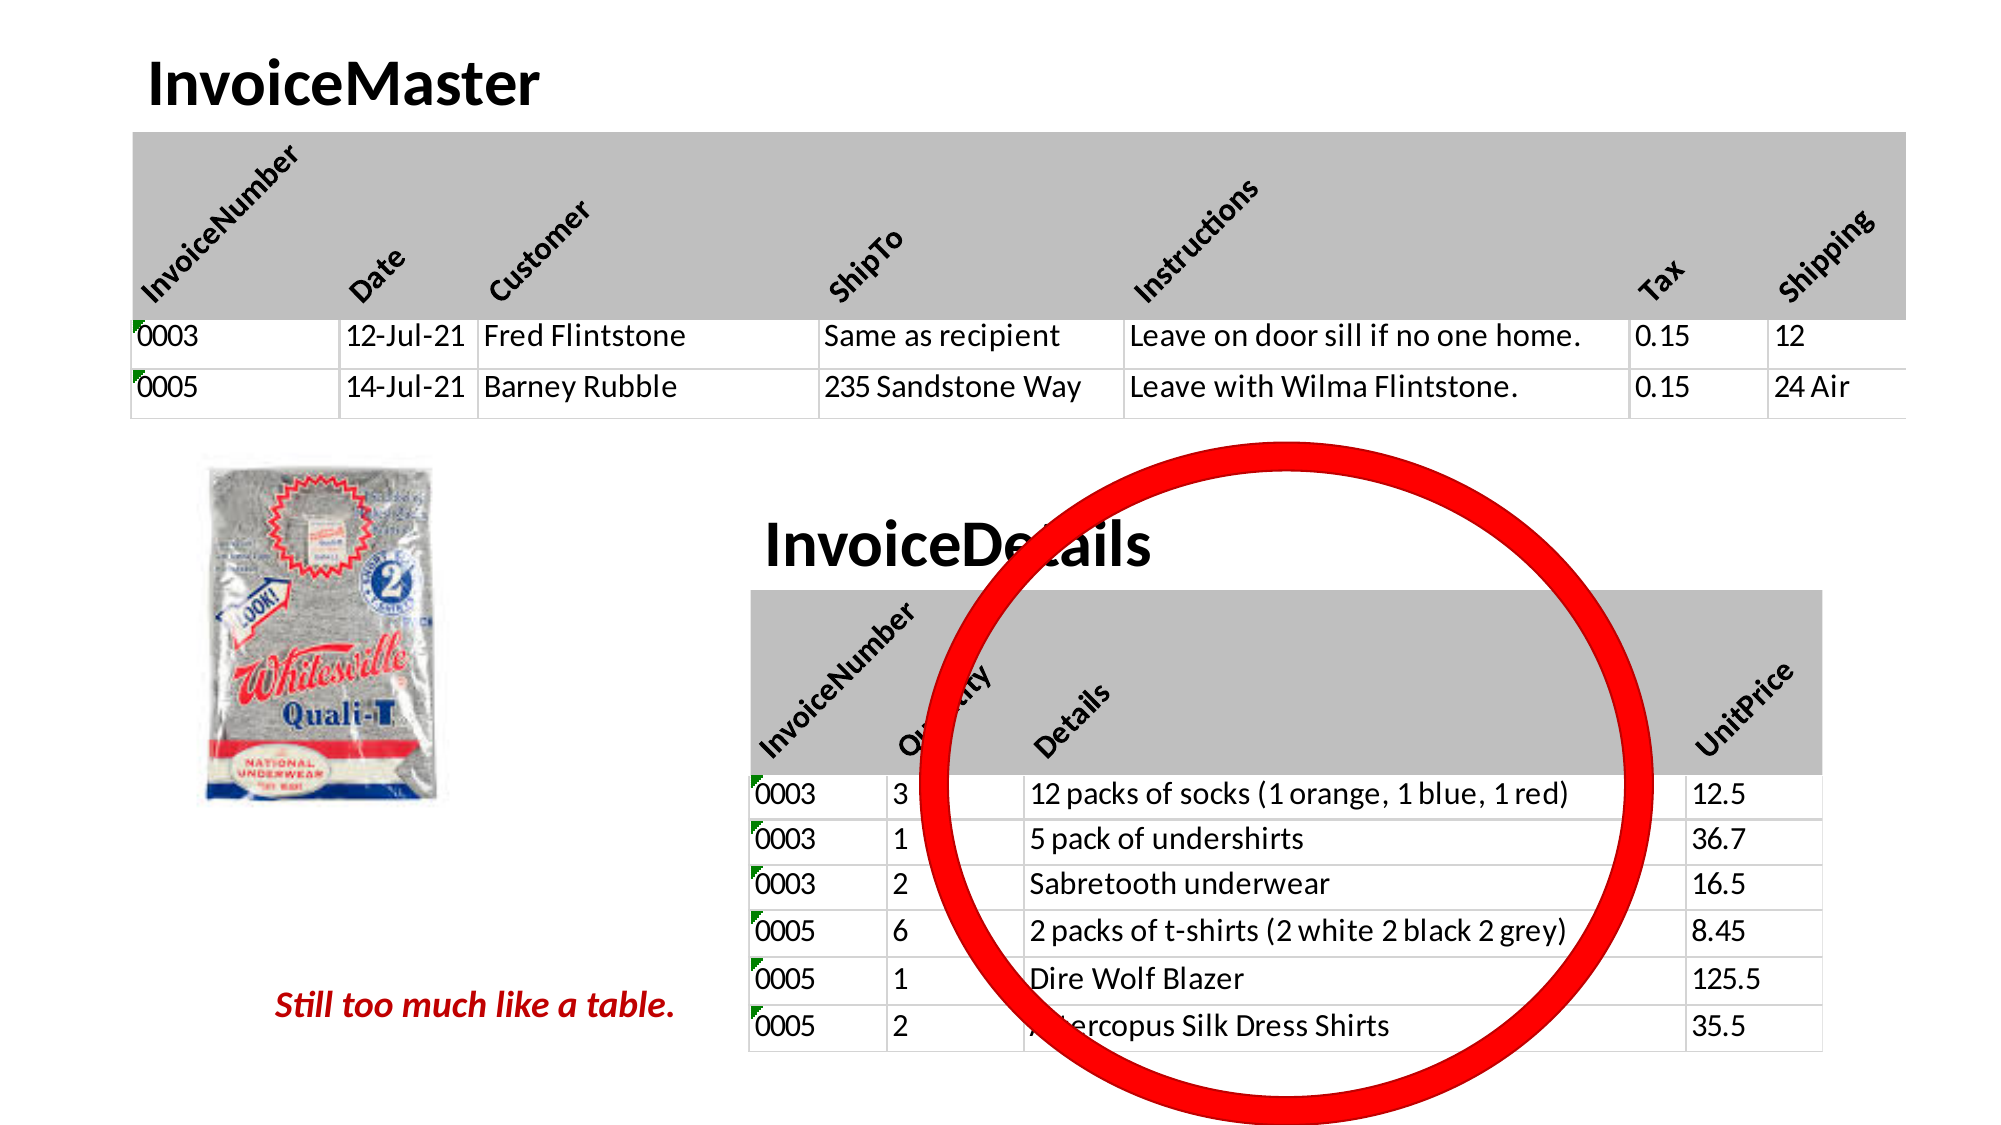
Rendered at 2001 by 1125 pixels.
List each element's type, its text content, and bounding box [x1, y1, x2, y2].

text_box InvoiceMaster [132, 31, 557, 127]
text_box InvoiceDetails [749, 492, 1092, 587]
text_box Still too much like a table. [260, 973, 692, 1033]
text_box [985, 441, 1588, 588]
text_box [1061, 1054, 1512, 1125]
picture [748, 588, 1825, 1054]
text_box InvoiceDetails [1026, 492, 1168, 587]
picture [130, 130, 1909, 915]
